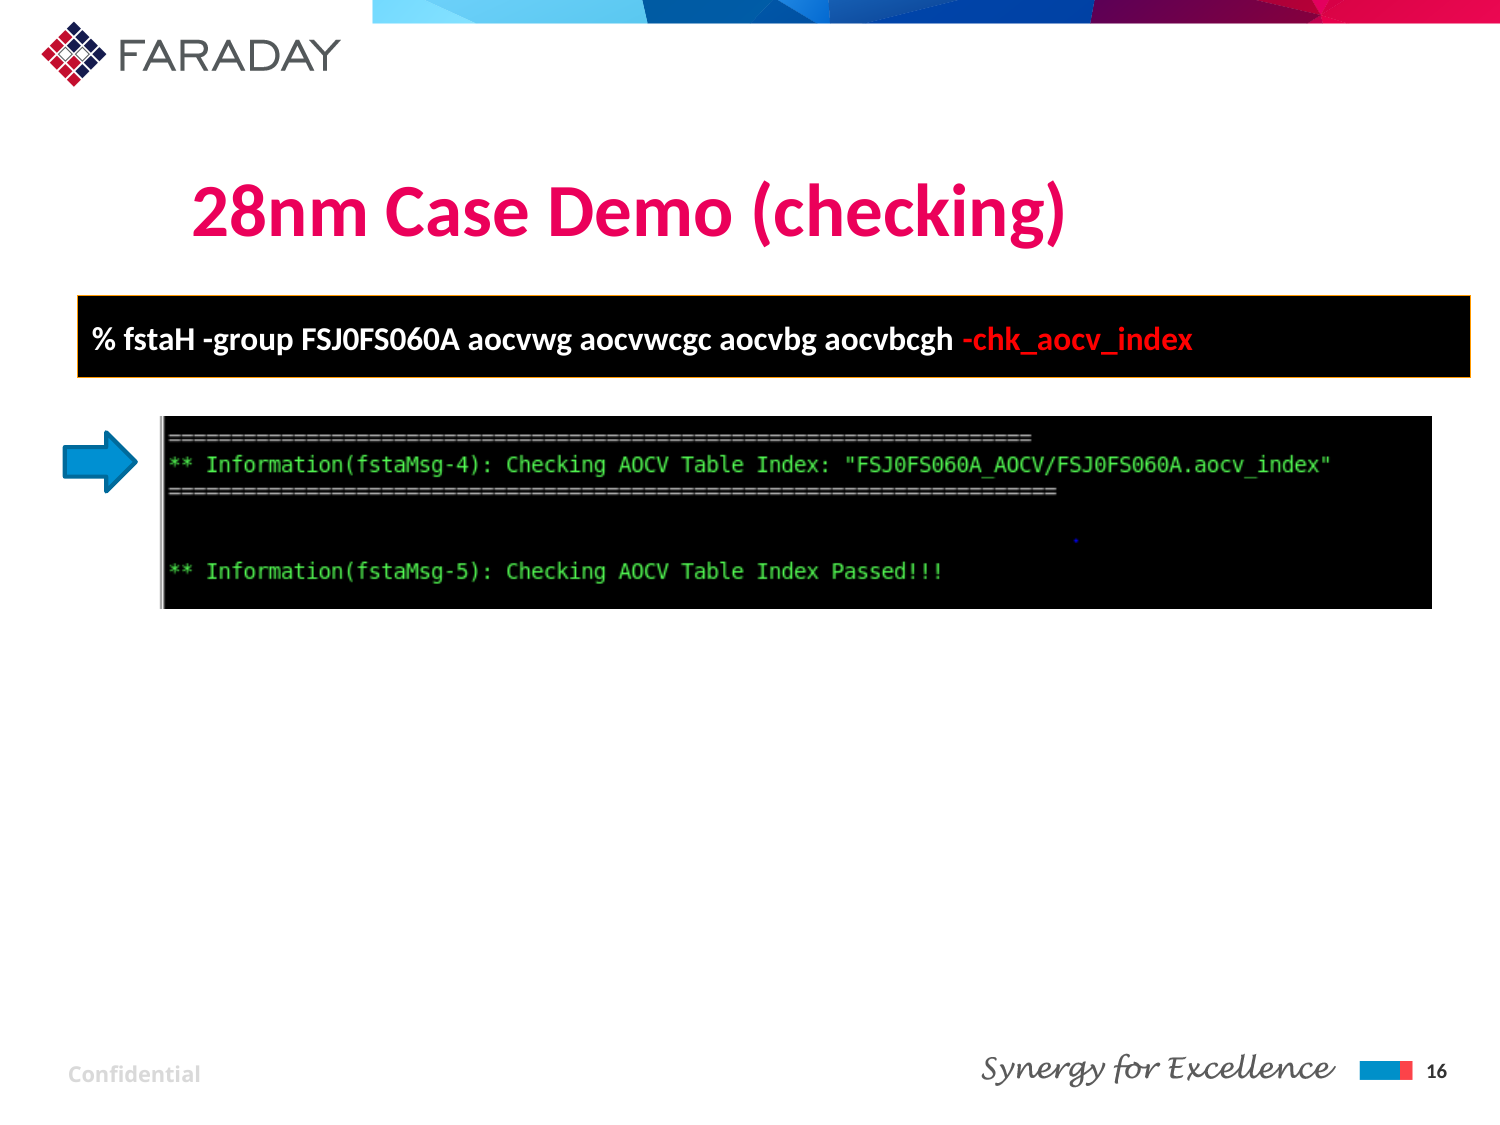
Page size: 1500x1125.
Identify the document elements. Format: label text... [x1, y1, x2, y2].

text_box [62, 430, 138, 494]
title 28nm Case Demo (checking) [177, 118, 1418, 295]
picture [0, 0, 1500, 1125]
text_box % fstaH -group FSJ0FS060A aocvwg aocvwcgc aocvbg aocvbcgh -chk_aocv_index [77, 295, 1471, 378]
